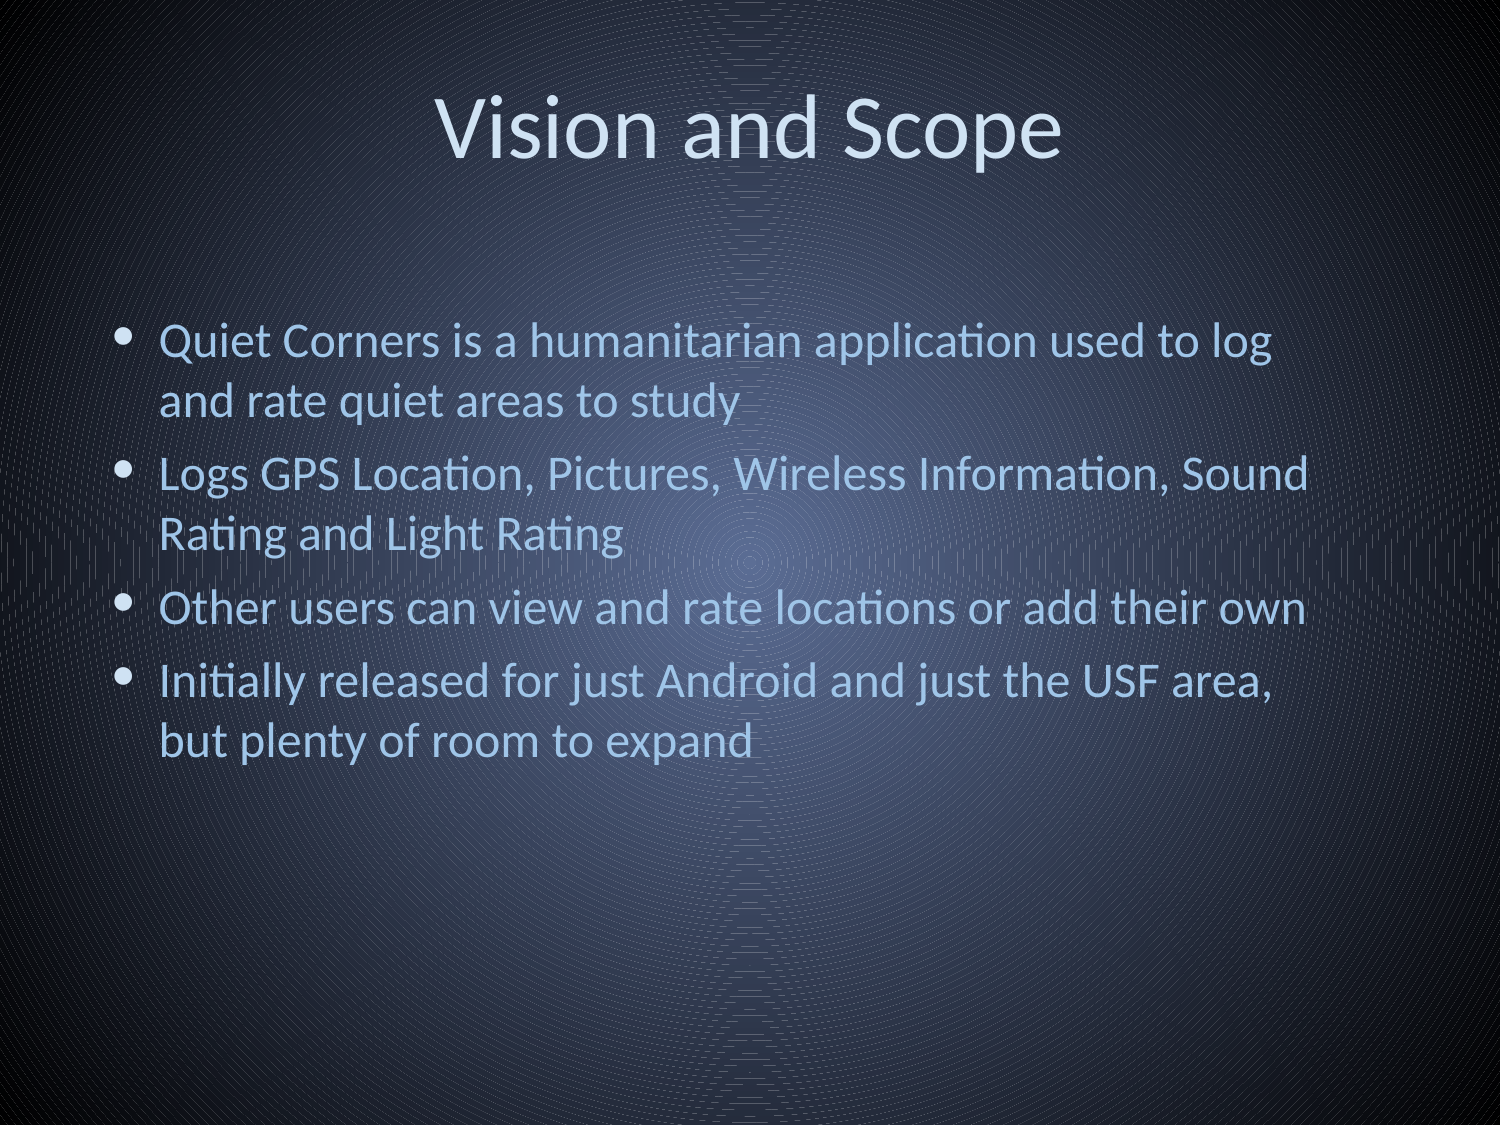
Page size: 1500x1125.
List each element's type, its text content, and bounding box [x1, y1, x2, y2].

list Quiet Corners is a humanitarian application used to log and rate quiet areas to study Logs GPS Location, Pictures, Wireless Information, Sound Rating and Light Rating Other users can view and rate locations or add their own Initially released for just Android and just the USF area, but plenty of room to expand [87, 299, 1363, 731]
title Vision and Scope [75, 50, 1425, 194]
